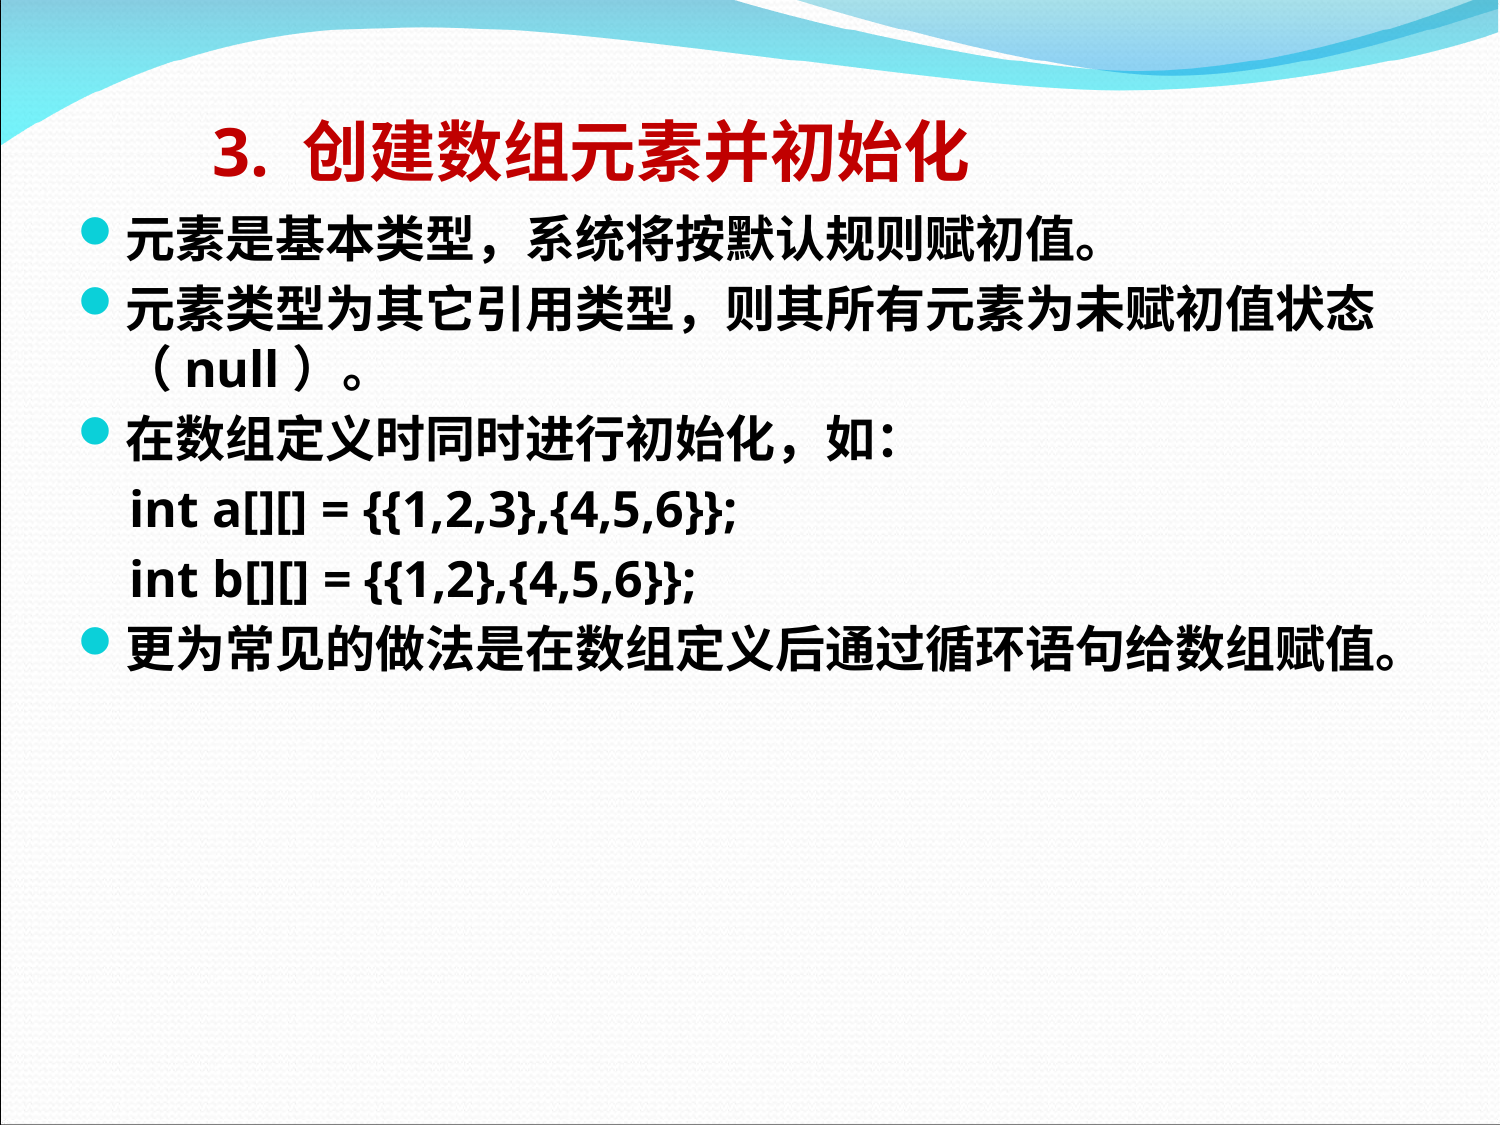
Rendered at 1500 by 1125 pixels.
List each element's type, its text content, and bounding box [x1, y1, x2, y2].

title 3. 创建数组元素并初始化 [212, 75, 1205, 190]
picture [0, 0, 1500, 1125]
list 元素是基本类型，系统将按默认规则赋初值。 元素类型为其它引用类型，则其所有元素为未赋初值状态（null）。 在数组定义时同时进行初始化，如： int a[][] = {{1,2,3},{4,5,6}}; int b[][] = {{1,2},{4,5,6}}; 更为常见的做法是在数组定义后通过循环语句给数组赋值。 [62, 200, 1447, 1009]
